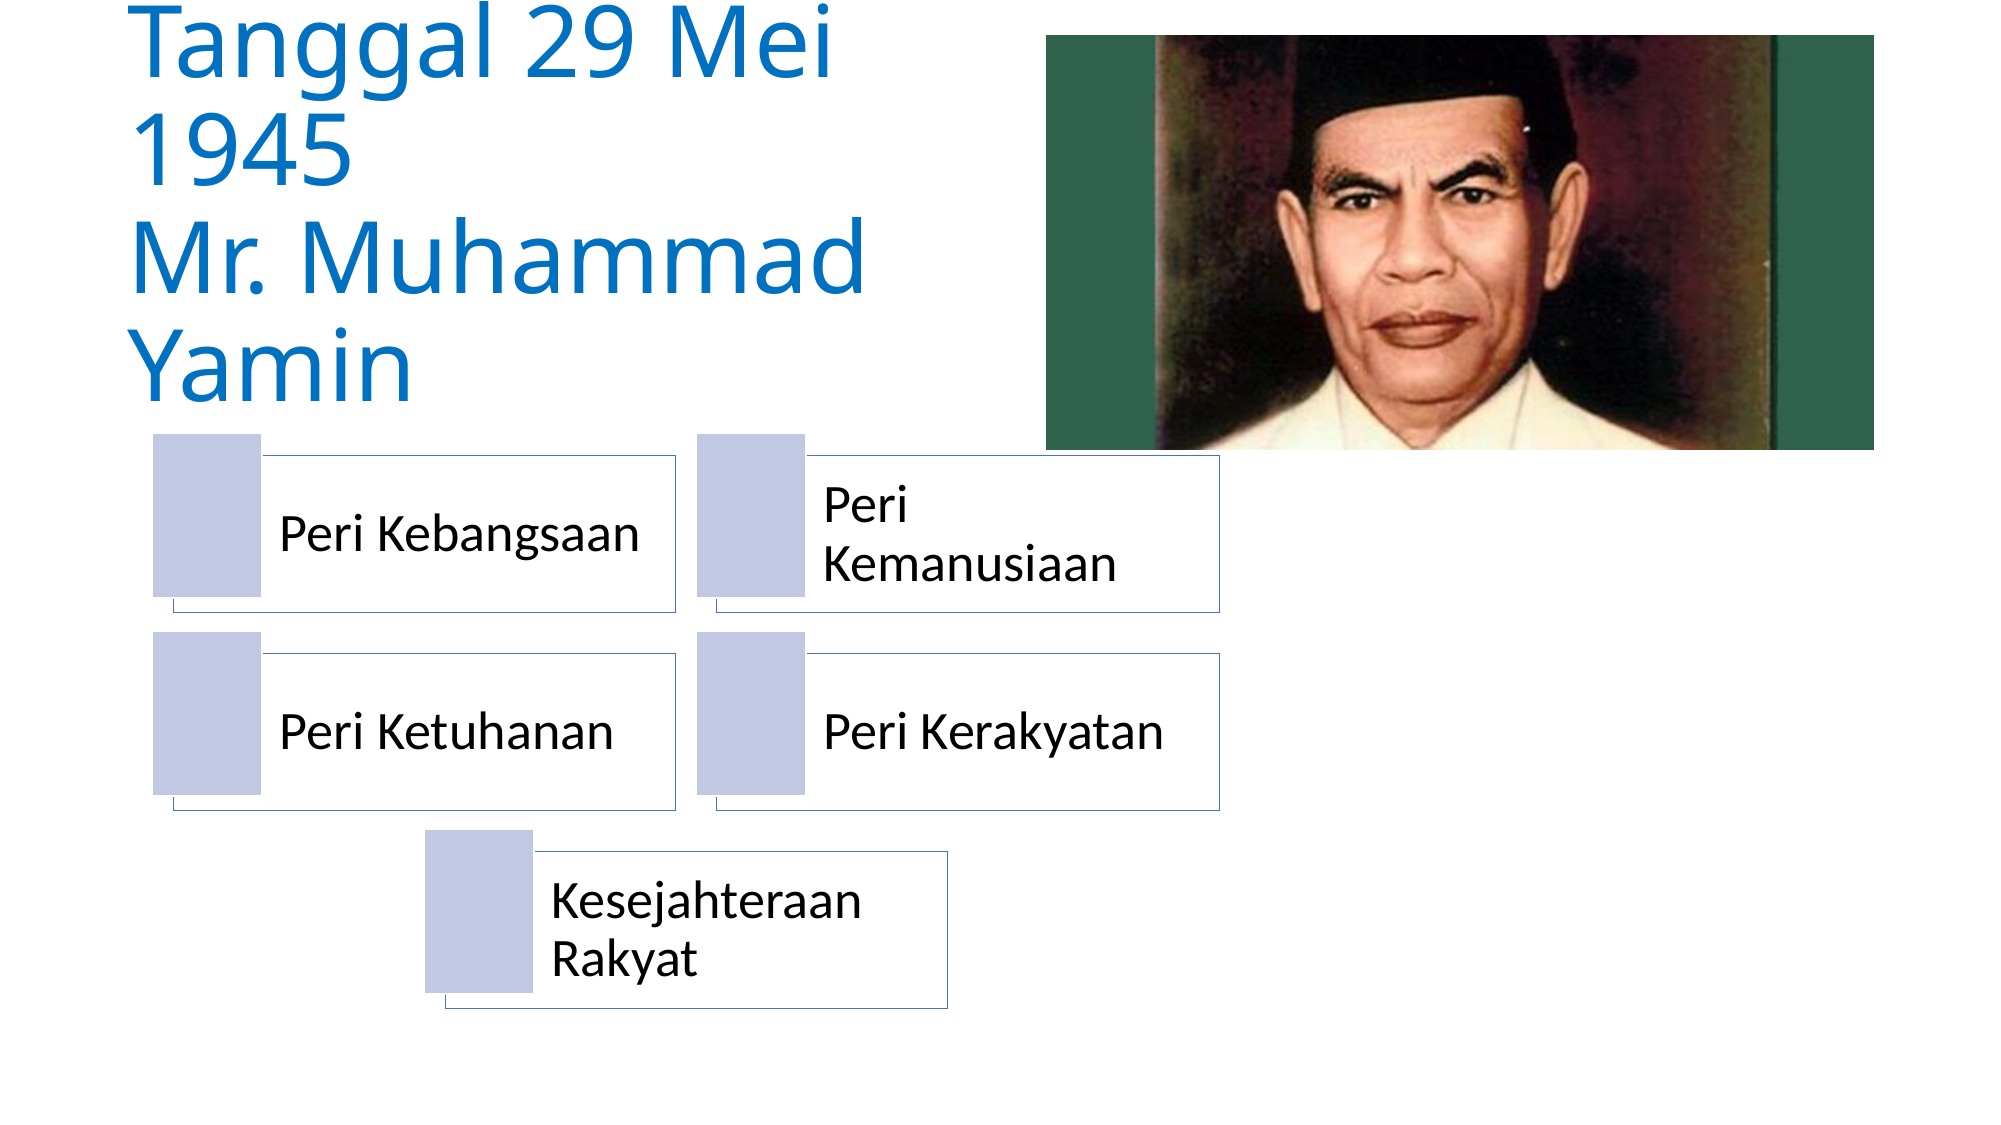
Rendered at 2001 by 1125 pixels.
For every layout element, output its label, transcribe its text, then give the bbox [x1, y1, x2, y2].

picture [1046, 35, 1874, 450]
title Tanggal 29 Mei 1945 Mr. Muhammad Yamin [112, 112, 977, 302]
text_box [0, 431, 1449, 1011]
